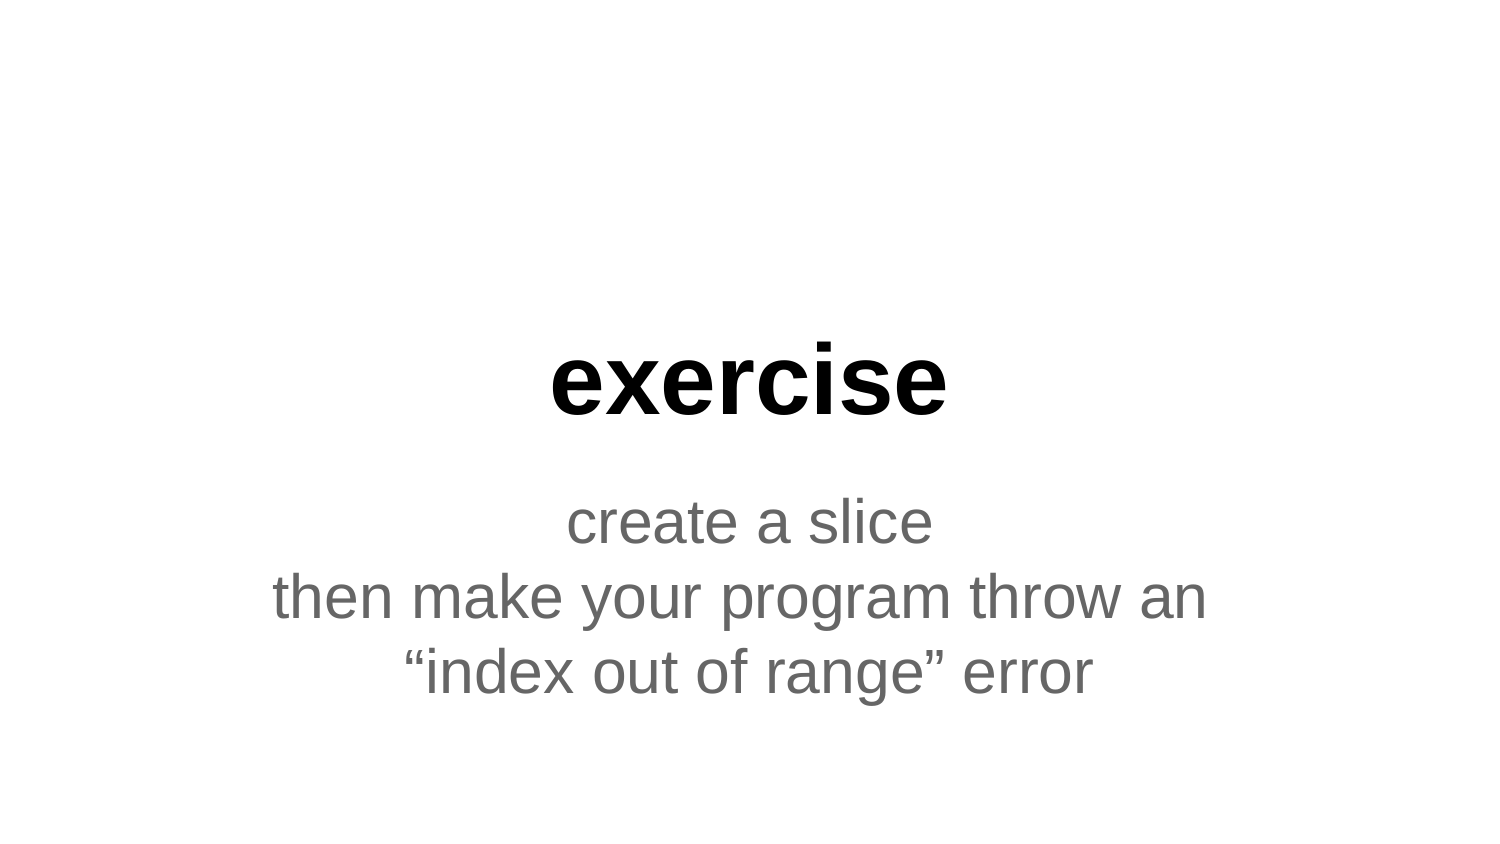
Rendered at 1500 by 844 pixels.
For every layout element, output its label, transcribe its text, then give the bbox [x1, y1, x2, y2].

subtitle create a slice then make your program throw an “index out of range” error [112, 465, 1388, 741]
title exercise [112, 259, 1388, 450]
